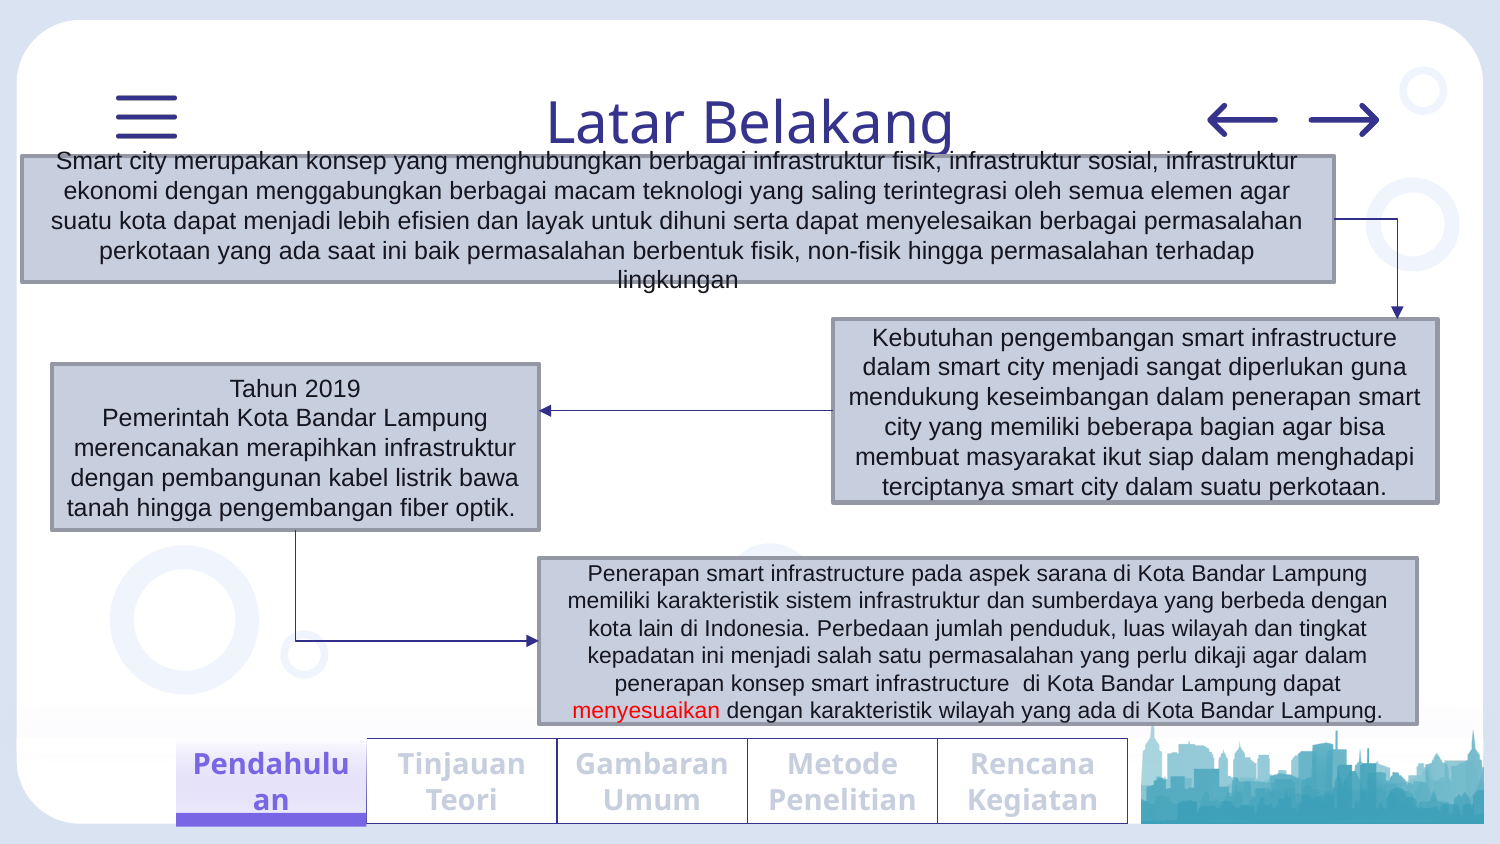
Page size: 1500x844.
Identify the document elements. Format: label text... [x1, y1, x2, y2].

text_box Pendahuluan [176, 762, 367, 812]
text_box Kebutuhan pengembangan smart infrastructure dalam smart city menjadi sangat diperlukan guna mendukung keseimbangan dalam penerapan smart city yang memiliki beberapa bagian agar bisa membuat masyarakat ikut siap dalam menghadapi terciptanya smart city dalam suatu perkotaan. [993, 317, 1440, 505]
picture [116, 95, 177, 139]
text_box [635, 182, 989, 638]
text_box Gambaran Umum [557, 762, 747, 824]
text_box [1334, 218, 1398, 320]
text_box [361, 463, 473, 708]
picture [1141, 707, 1484, 824]
text_box Metode Penelitian [747, 762, 937, 824]
text_box Tinjauan Teori [367, 762, 557, 824]
text_box Rencana Kegiatan [937, 762, 1128, 824]
text_box [176, 812, 367, 827]
text_box Tahun 2019 Pemerintah Kota Bandar Lampung merencanakan merapihkan infrastruktur dengan pembangunan kabel listrik bawa tanah hingga pengembangan fiber optik. [50, 362, 541, 532]
text_box Penerapan smart infrastructure pada aspek sarana di Kota Bandar Lampung memiliki karakteristik sistem infrastruktur dan sumberdaya yang berbeda dengan kota lain di Indonesia. Perbedaan jumlah penduduk, luas wilayah dan tingkat kepadatan ini menjadi salah satu permasalahan yang perlu dikaji agar dalam penerapan konsep smart infrastructure di Kota Bandar Lampung dapat menyesuaikan dengan karakteristik wilayah yang ada di Kota Bandar Lampung. [537, 556, 1419, 726]
text_box Smart city merupakan konsep yang menghubungkan berbagai infrastruktur fisik, infrastruktur sosial, infrastruktur ekonomi dengan menggabungkan berbagai macam teknologi yang saling terintegrasi oleh semua elemen agar suatu kota dapat menjadi lebih efisien dan layak untuk dihuni serta dapat menyelesaikan berbagai permasalahan perkotaan yang ada saat ini baik permasalahan berbentuk fisik, non-fisik hingga permasalahan terhadap lingkungan [20, 154, 1336, 284]
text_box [16, 738, 1136, 754]
text_box Latar Belakang [116, 72, 1383, 167]
